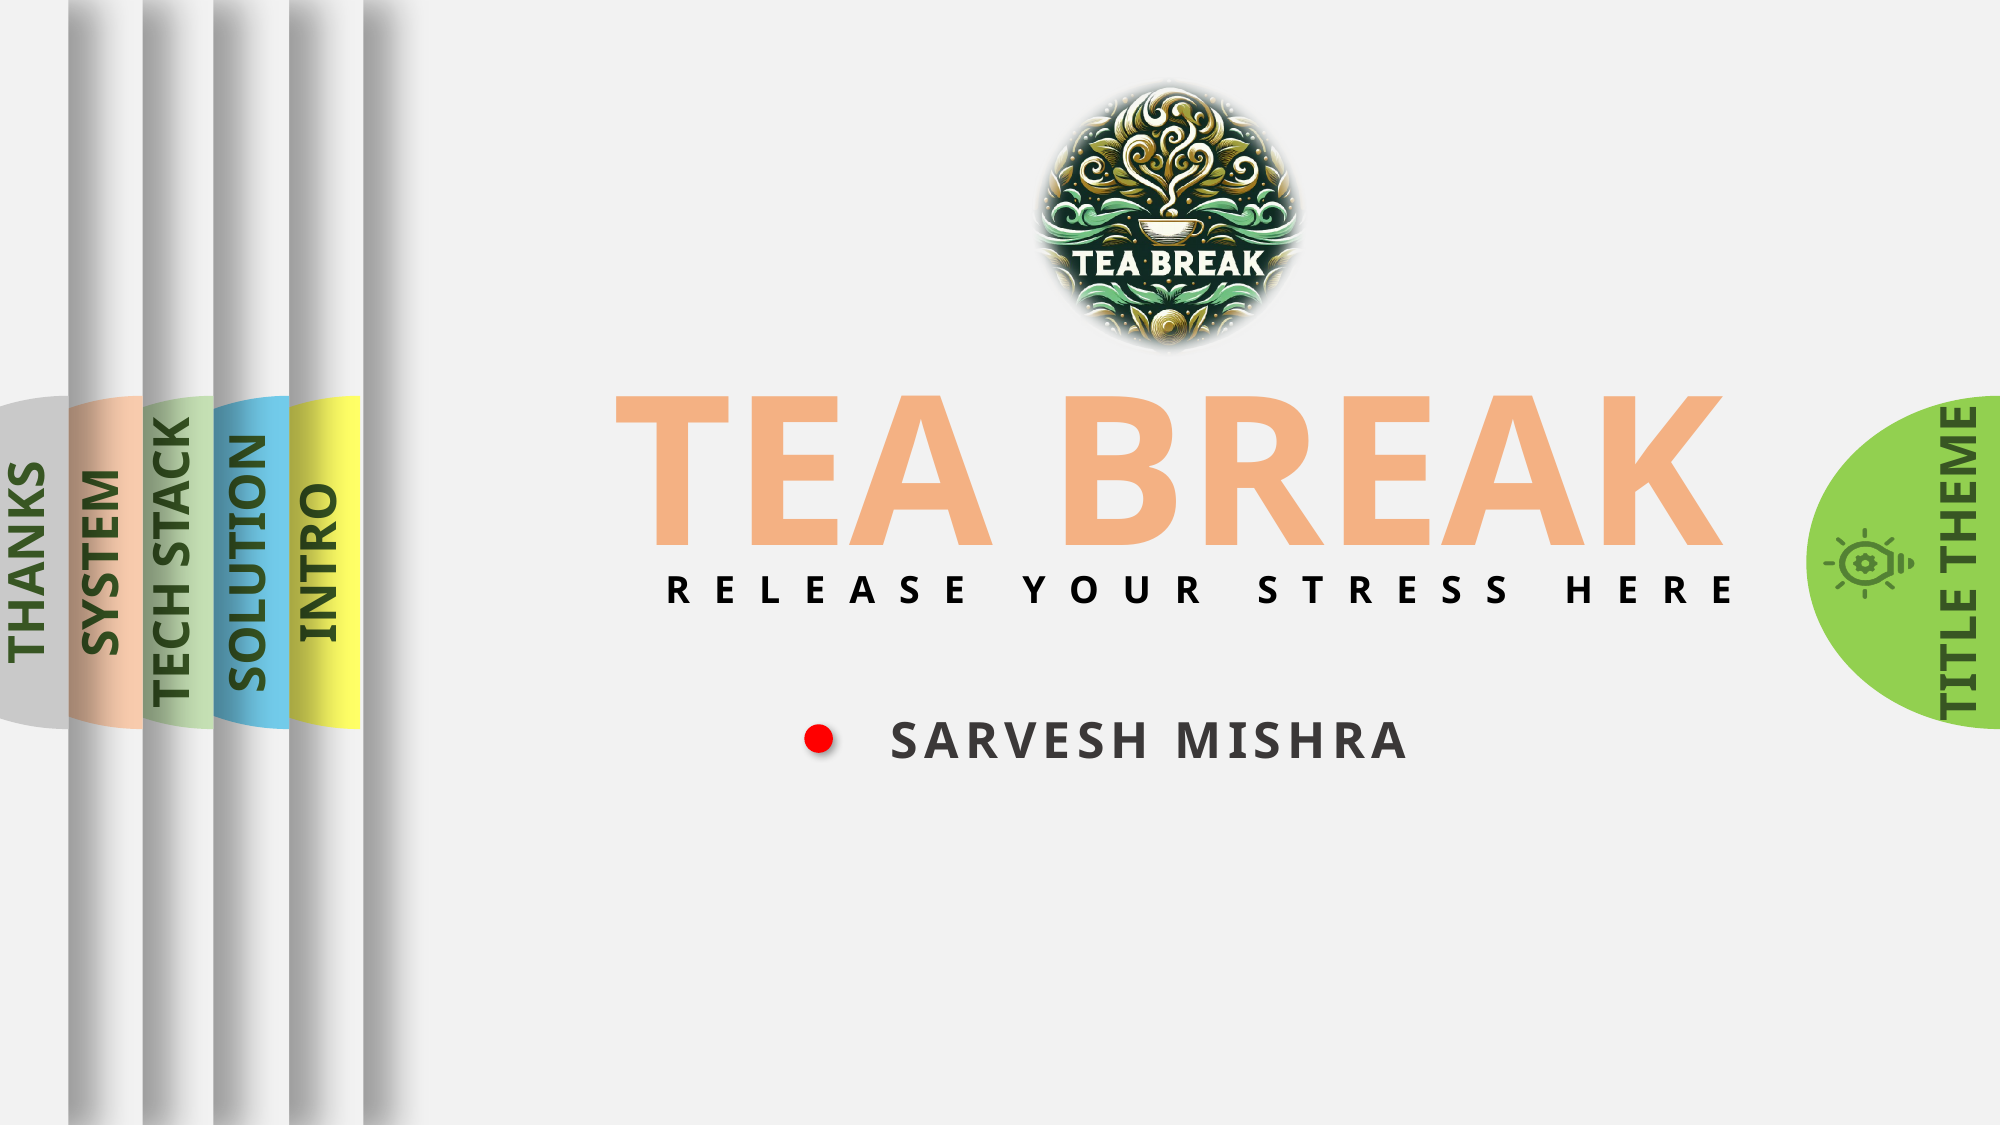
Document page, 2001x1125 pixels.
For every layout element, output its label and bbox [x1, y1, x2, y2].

text_box [0, 0, 69, 1125]
picture [999, 46, 1338, 330]
text_box [804, 700, 1594, 995]
text_box [478, 330, 1859, 620]
text_box [290, 0, 364, 1125]
text_box [143, 0, 214, 1125]
text_box [214, 0, 290, 1125]
text_box [364, 0, 2000, 1125]
text_box [69, 0, 143, 1125]
